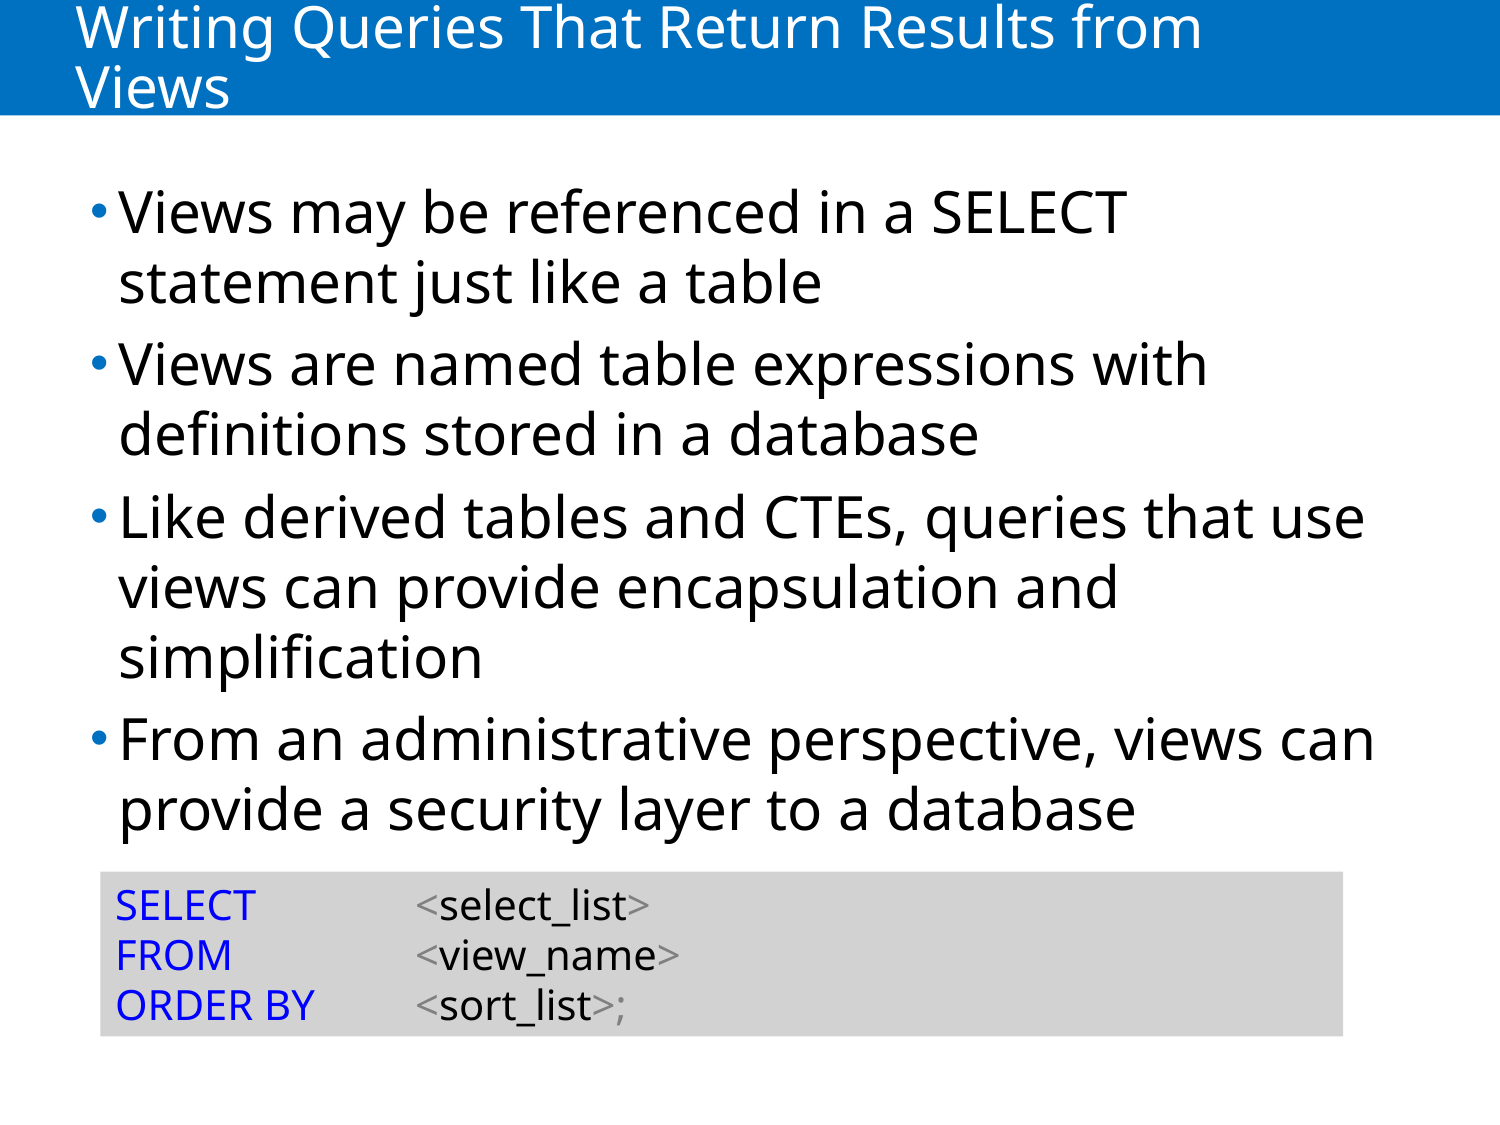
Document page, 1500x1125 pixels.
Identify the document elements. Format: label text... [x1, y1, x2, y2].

text_box SELECT <select_list> FROM <view_name> ORDER BY <sort_list>; [100, 871, 1344, 1037]
title Writing Queries That Return Results from Views [75, 0, 1351, 122]
text_box Views may be referenced in a SELECT statement just like a table Views are named table expressions with definitions stored in a database Like derived tables and CTEs, queries that use views can provide encapsulation and simplification From an administrative perspective, views can provide a security layer to a database [75, 167, 1408, 1012]
